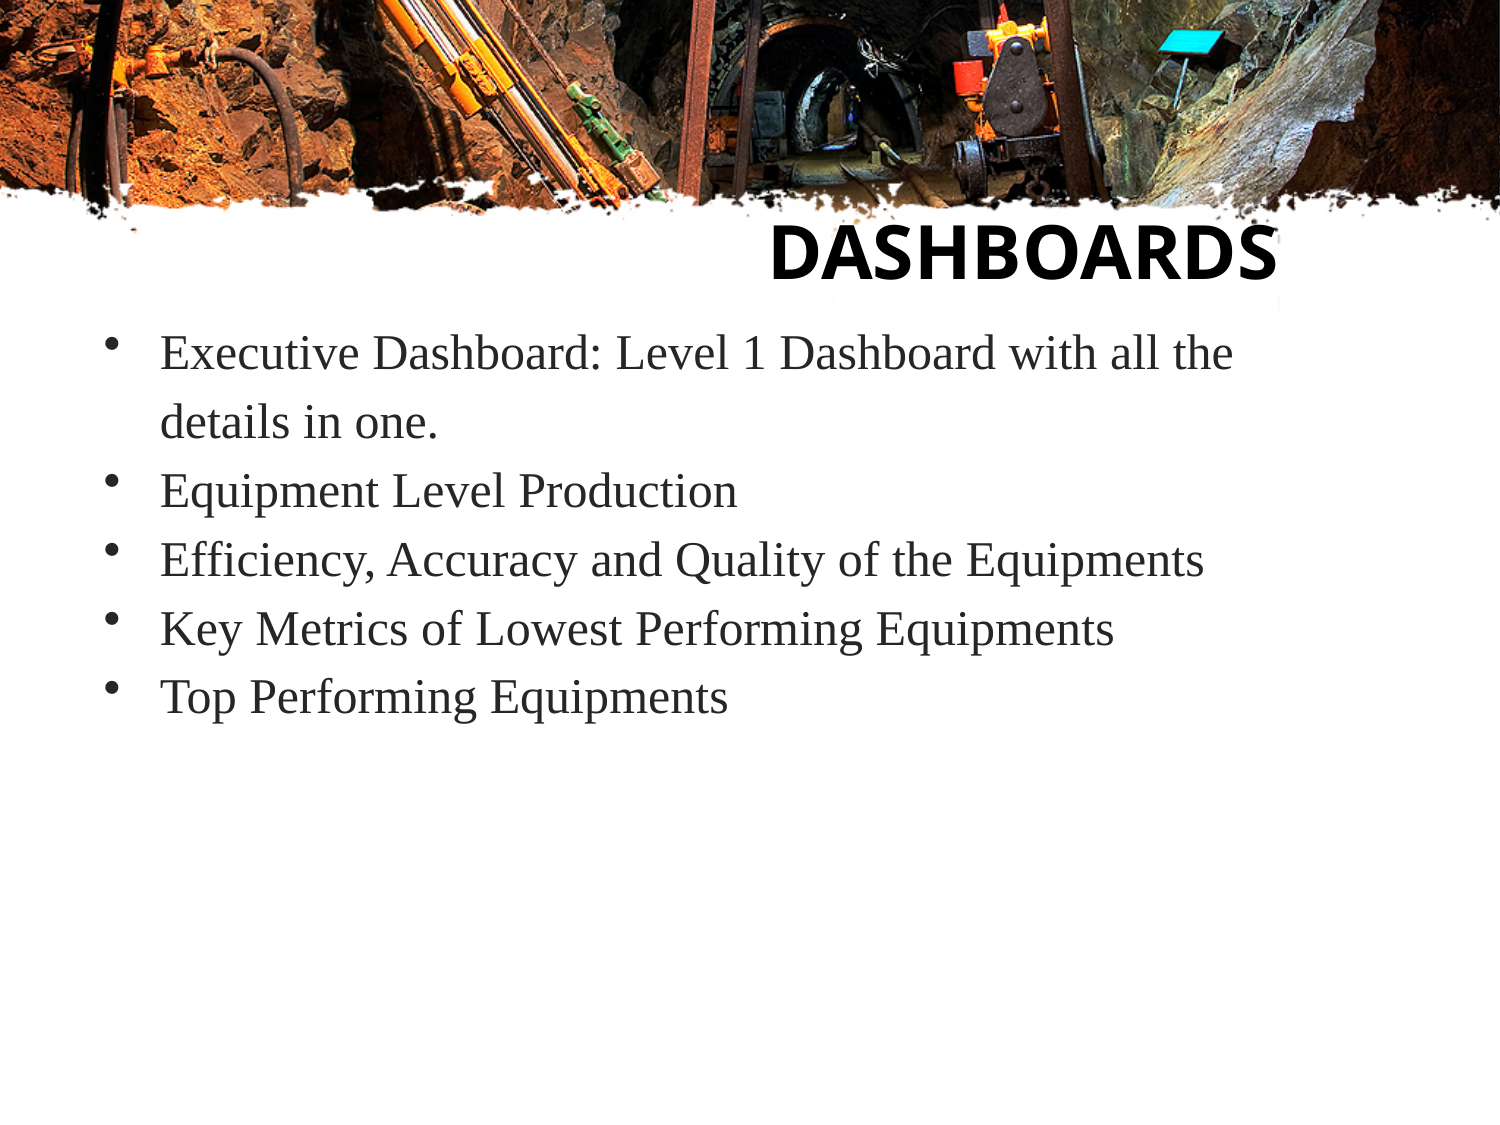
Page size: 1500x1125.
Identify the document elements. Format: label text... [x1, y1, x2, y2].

list Executive Dashboard: Level 1 Dashboard with all the details in one. Equipment Level Production Efficiency, Accuracy and Quality of the Equipments Key Metrics of Lowest Performing Equipments Top Performing Equipments [88, 302, 1306, 1106]
title DASHBOARDS [76, 207, 1294, 292]
picture [0, 0, 1500, 1125]
